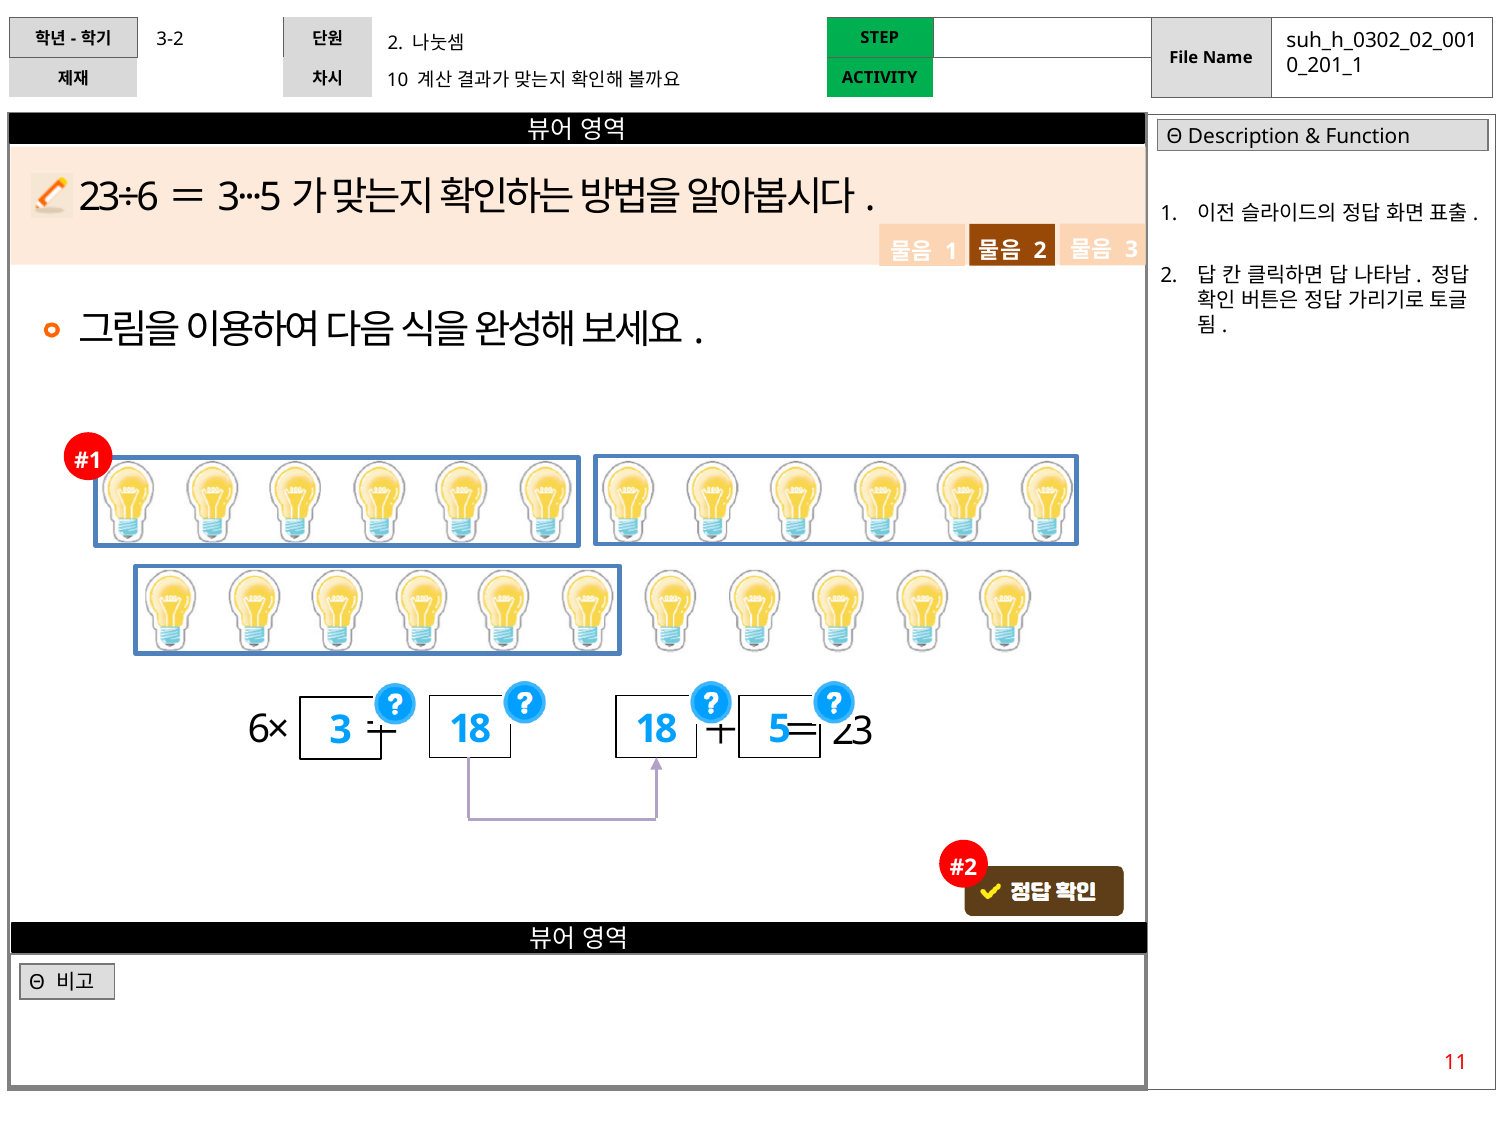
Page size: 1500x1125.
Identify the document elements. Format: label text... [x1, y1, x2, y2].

text_box 10 계산 결과가 맞는지 확인해 볼까요 [372, 60, 821, 96]
text_box suh_h_0302_02_0010_201_1 [1271, 18, 1500, 84]
picture [80, 414, 1106, 672]
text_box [875, 213, 1166, 268]
text_box 23÷6＝3···5가 맞는지 확인하는 방법을 알아봅시다. [63, 163, 1145, 226]
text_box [468, 757, 657, 820]
text_box ＋ ＝23 [857, 697, 934, 760]
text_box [730, 697, 737, 760]
text_box [9, 145, 1148, 267]
text_box 그림을 이용하여 다음 식을 완성해 보세요. [63, 296, 1134, 359]
picture [31, 173, 73, 218]
text_box 3-2 [141, 18, 284, 55]
table_header Θ Description & Function [1158, 120, 1487, 150]
picture [40, 319, 61, 341]
picture [963, 863, 1126, 918]
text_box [429, 680, 546, 758]
text_box 6× ＝ [419, 695, 424, 759]
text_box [615, 680, 732, 758]
text_box 이전 슬라이드의 정답 화면 표출. 답 칸 클릭하면 답 나타남. 정답 확인 버튼은 정답 가리기로 토글 됨. [1145, 160, 1500, 345]
text_box 6× ＝ [232, 695, 294, 759]
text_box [738, 680, 855, 758]
text_box #1 [61, 433, 75, 479]
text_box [299, 682, 416, 760]
text_box 2. 나눗셈 [372, 23, 828, 48]
text_box #2 [937, 837, 990, 890]
